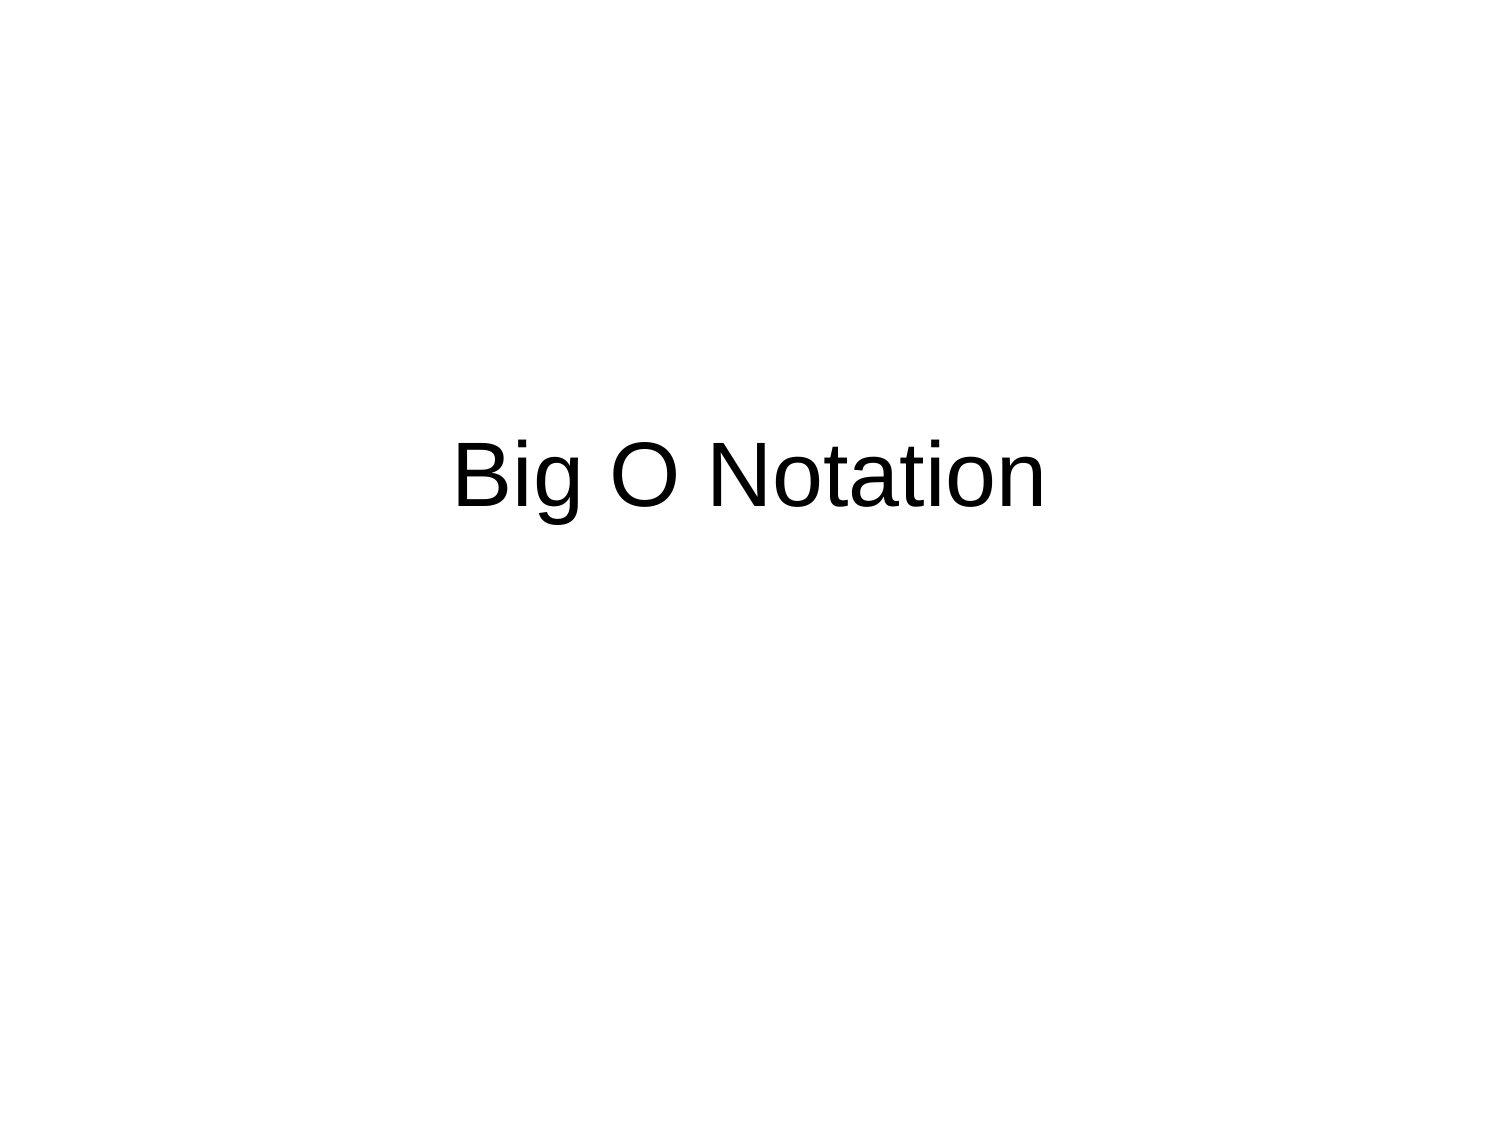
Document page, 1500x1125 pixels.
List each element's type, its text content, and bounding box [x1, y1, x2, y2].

title Big O Notation [112, 349, 1388, 591]
